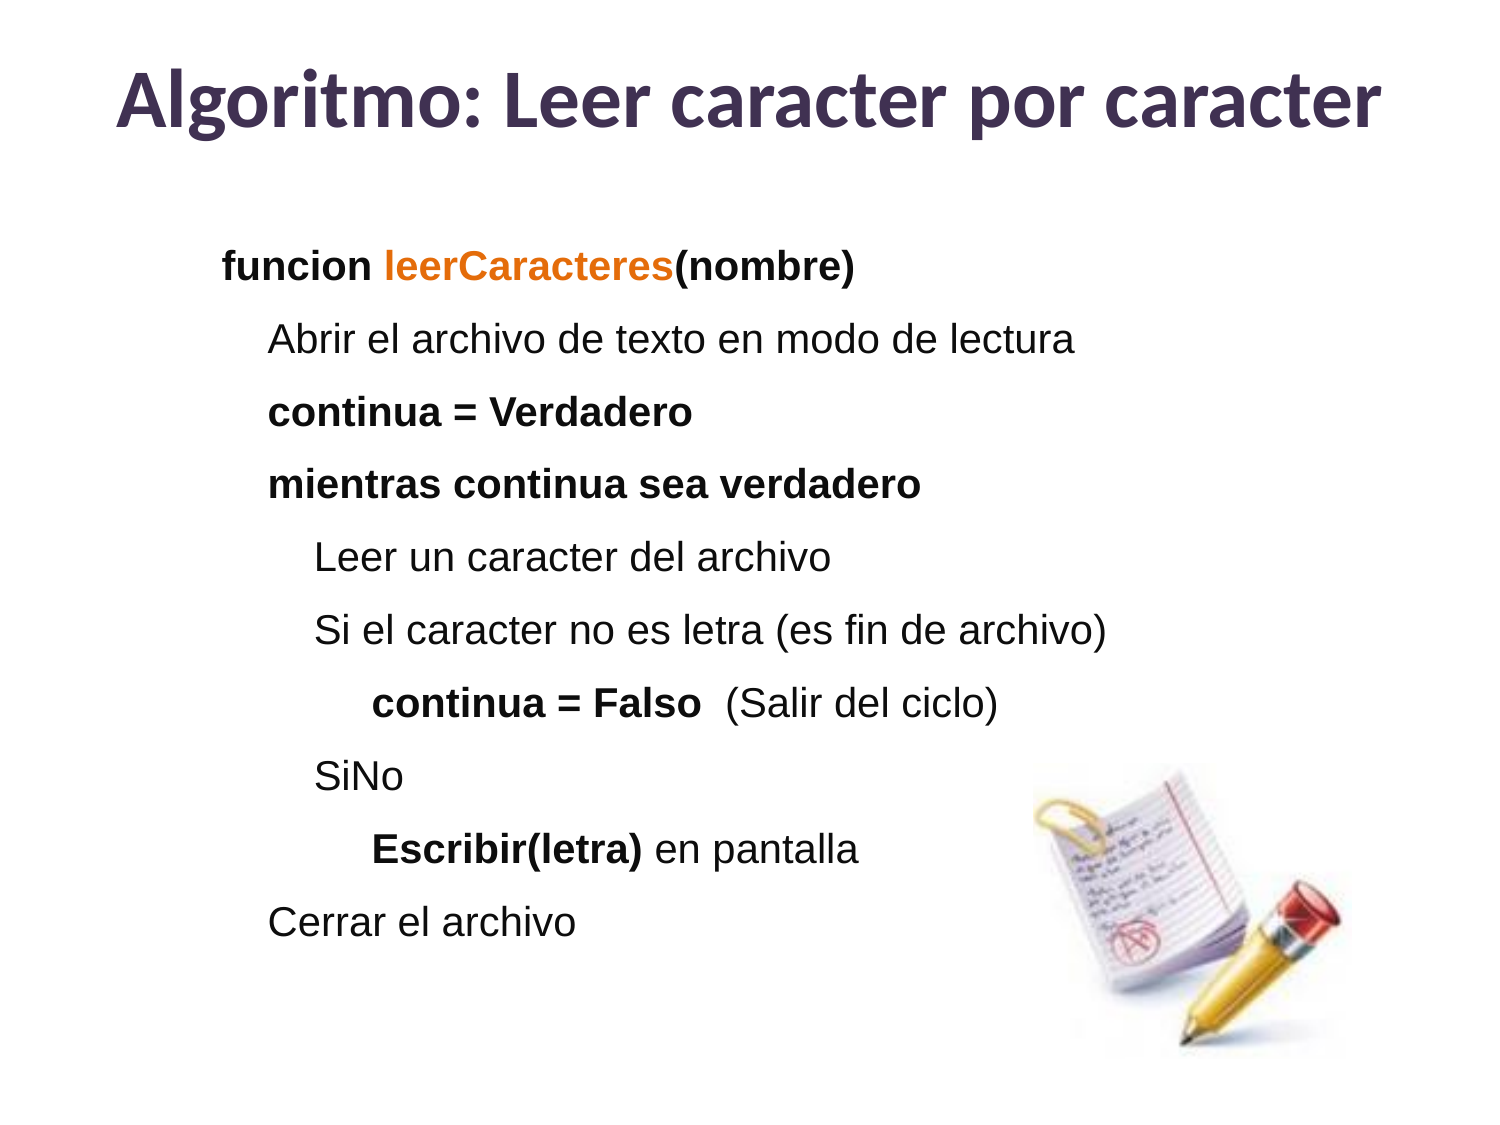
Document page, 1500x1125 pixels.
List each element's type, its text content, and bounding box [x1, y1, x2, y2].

text_box Algoritmo: Leer caracter por caracter [70, 0, 1430, 188]
text_box funcion leerCaracteres(nombre) Abrir el archivo de texto en modo de lectura continua = Verdadero mientras continua sea verdadero Leer un caracter del archivo Si el caracter no es letra (es fin de archivo) continua = Falso (Salir del ciclo) SiNo Escribir(letra) en pantalla Cerrar el archivo [206, 208, 1258, 953]
picture [1033, 763, 1352, 1059]
